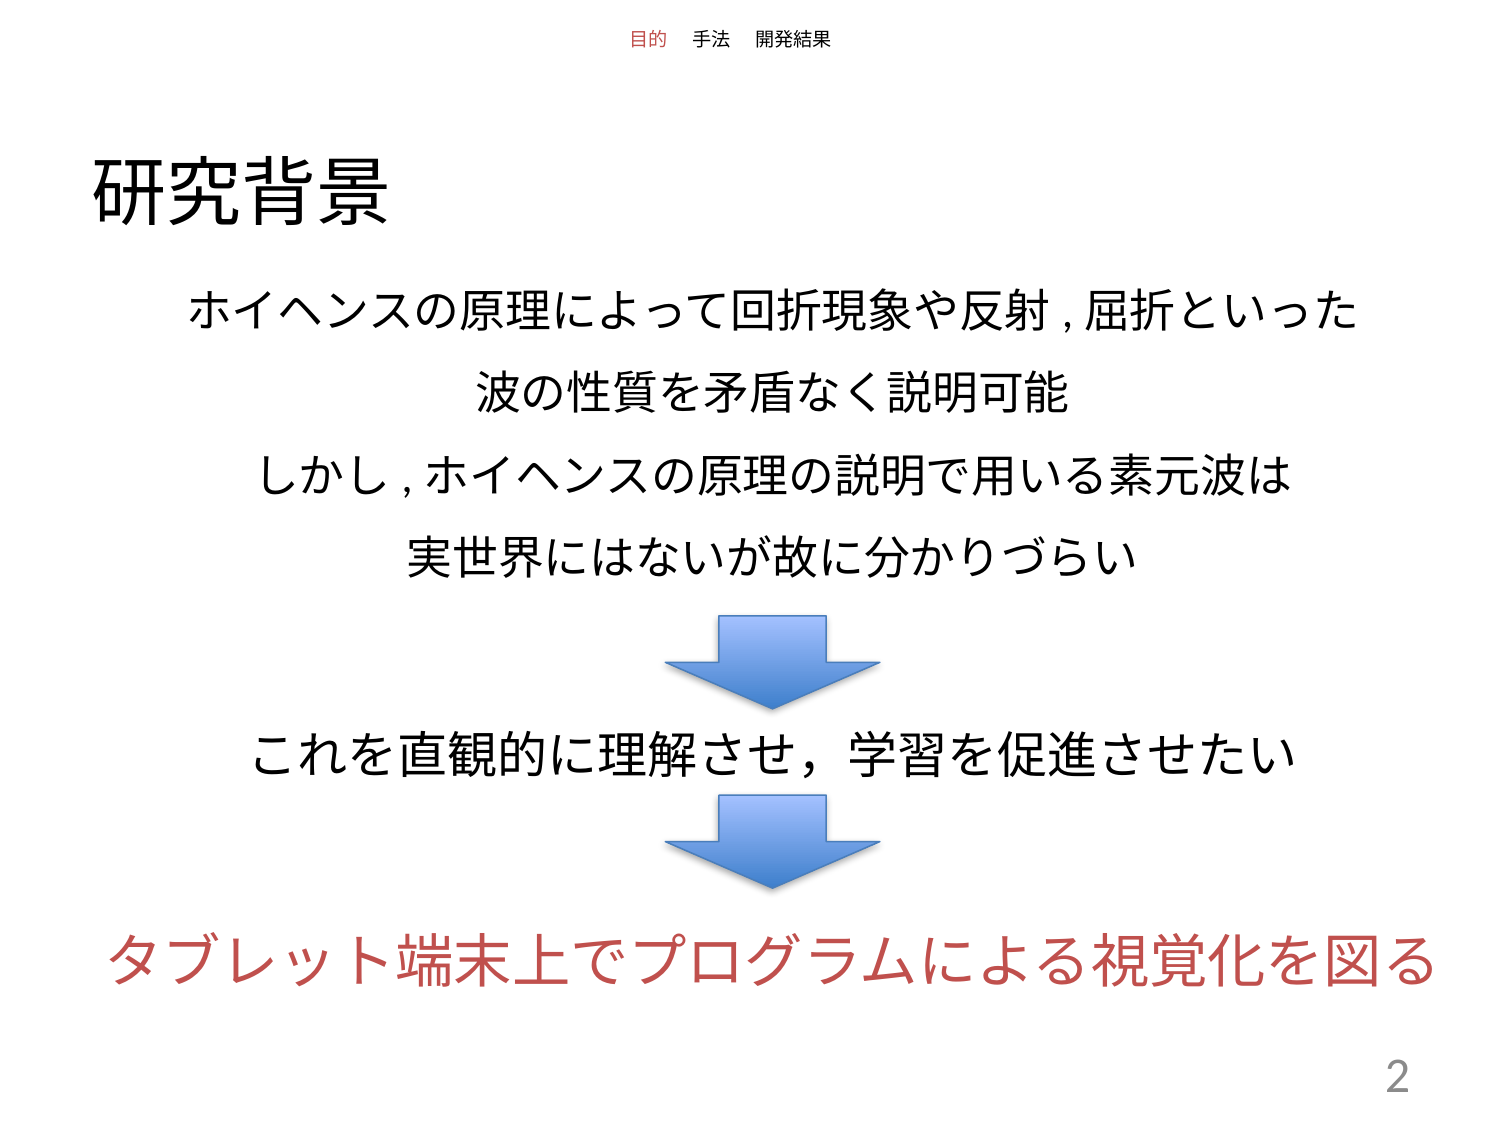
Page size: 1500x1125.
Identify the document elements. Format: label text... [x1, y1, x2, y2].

slide_number 2 [1074, 1042, 1425, 1103]
list ホイヘンスの原理によって回折現象や反射,屈折といった 波の性質を矛盾なく説明可能 しかし,ホイヘンスの原理の説明で用いる素元波は 実世界にはないが故に分かりづらい [120, 246, 1425, 634]
text_box [664, 794, 881, 889]
text_box タブレット端末上でプログラムによる視覚化を図る [89, 917, 1456, 1002]
text_box [664, 615, 881, 710]
title 目的 手法 開発結果 [75, 0, 1425, 62]
text_box これを直観的に理解させ，学習を促進させたい [232, 716, 1313, 791]
text_box 研究背景 [76, 137, 407, 242]
